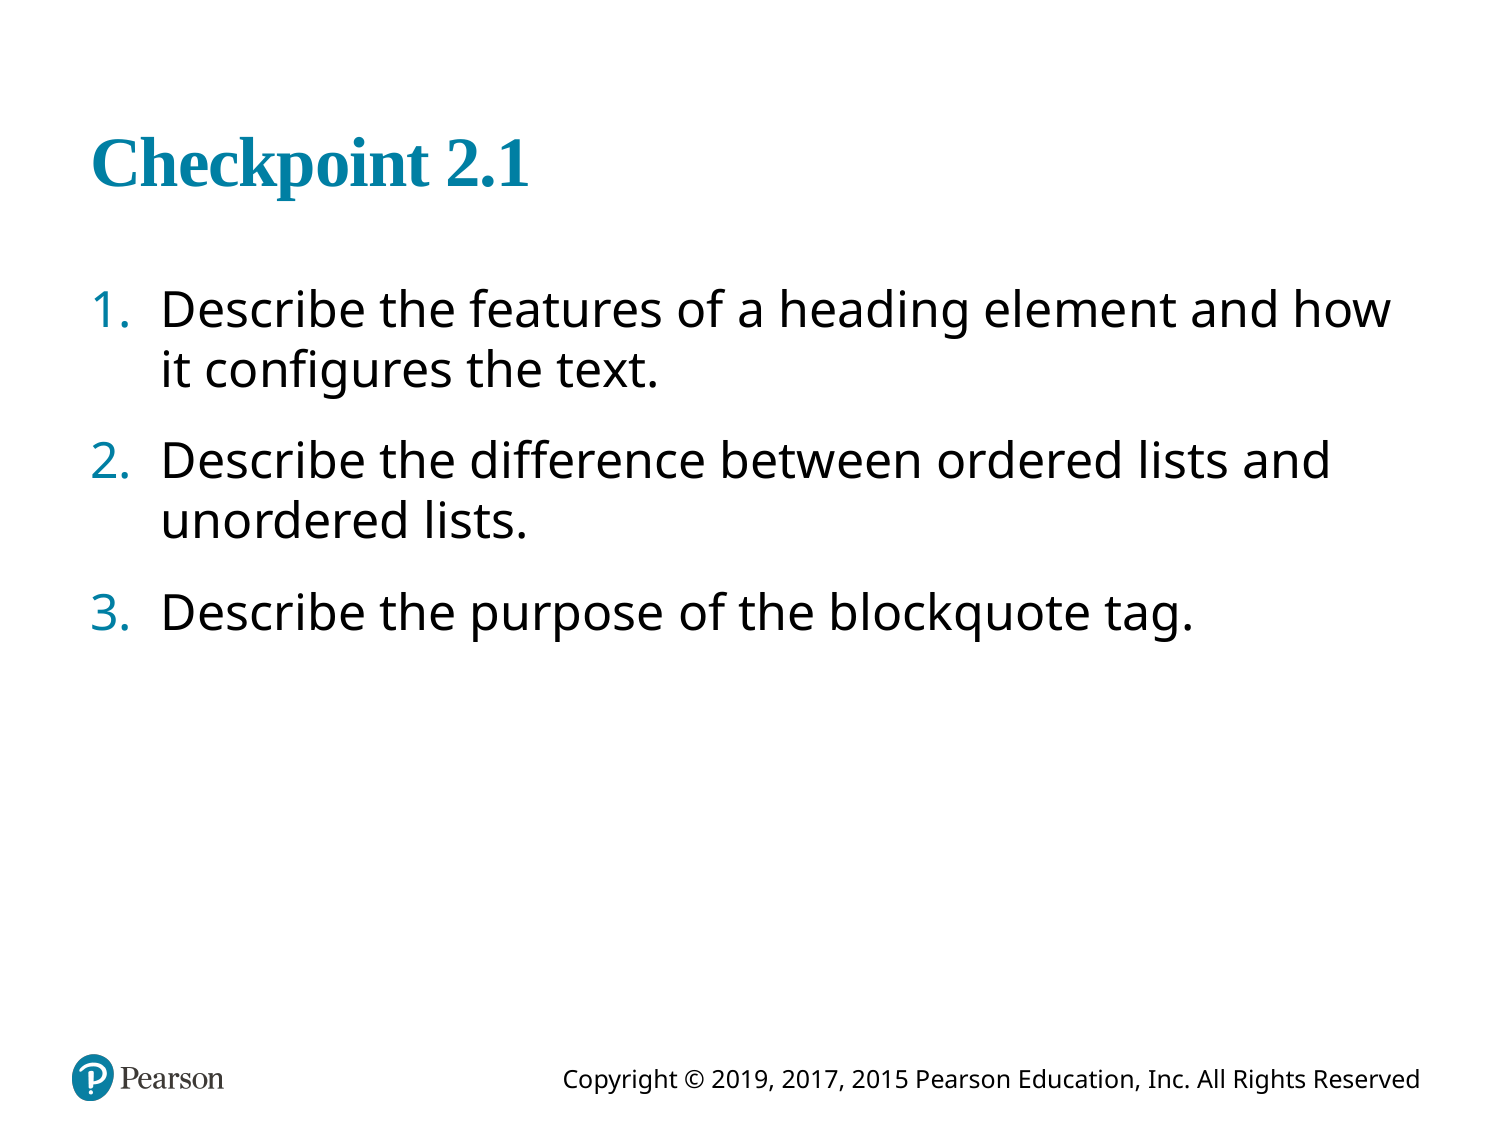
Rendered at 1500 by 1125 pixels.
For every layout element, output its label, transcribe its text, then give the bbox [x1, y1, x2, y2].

title Checkpoint 2.1 [75, 0, 1425, 216]
picture [98, 1054, 224, 1101]
picture [72, 1087, 83, 1101]
picture [72, 1054, 88, 1070]
list Describe the features of a heading element and how it configures the text. Describe the difference between ordered lists and unordered lists. Describe the purpose of the blockquote tag. [75, 262, 1425, 931]
picture [80, 1063, 106, 1088]
